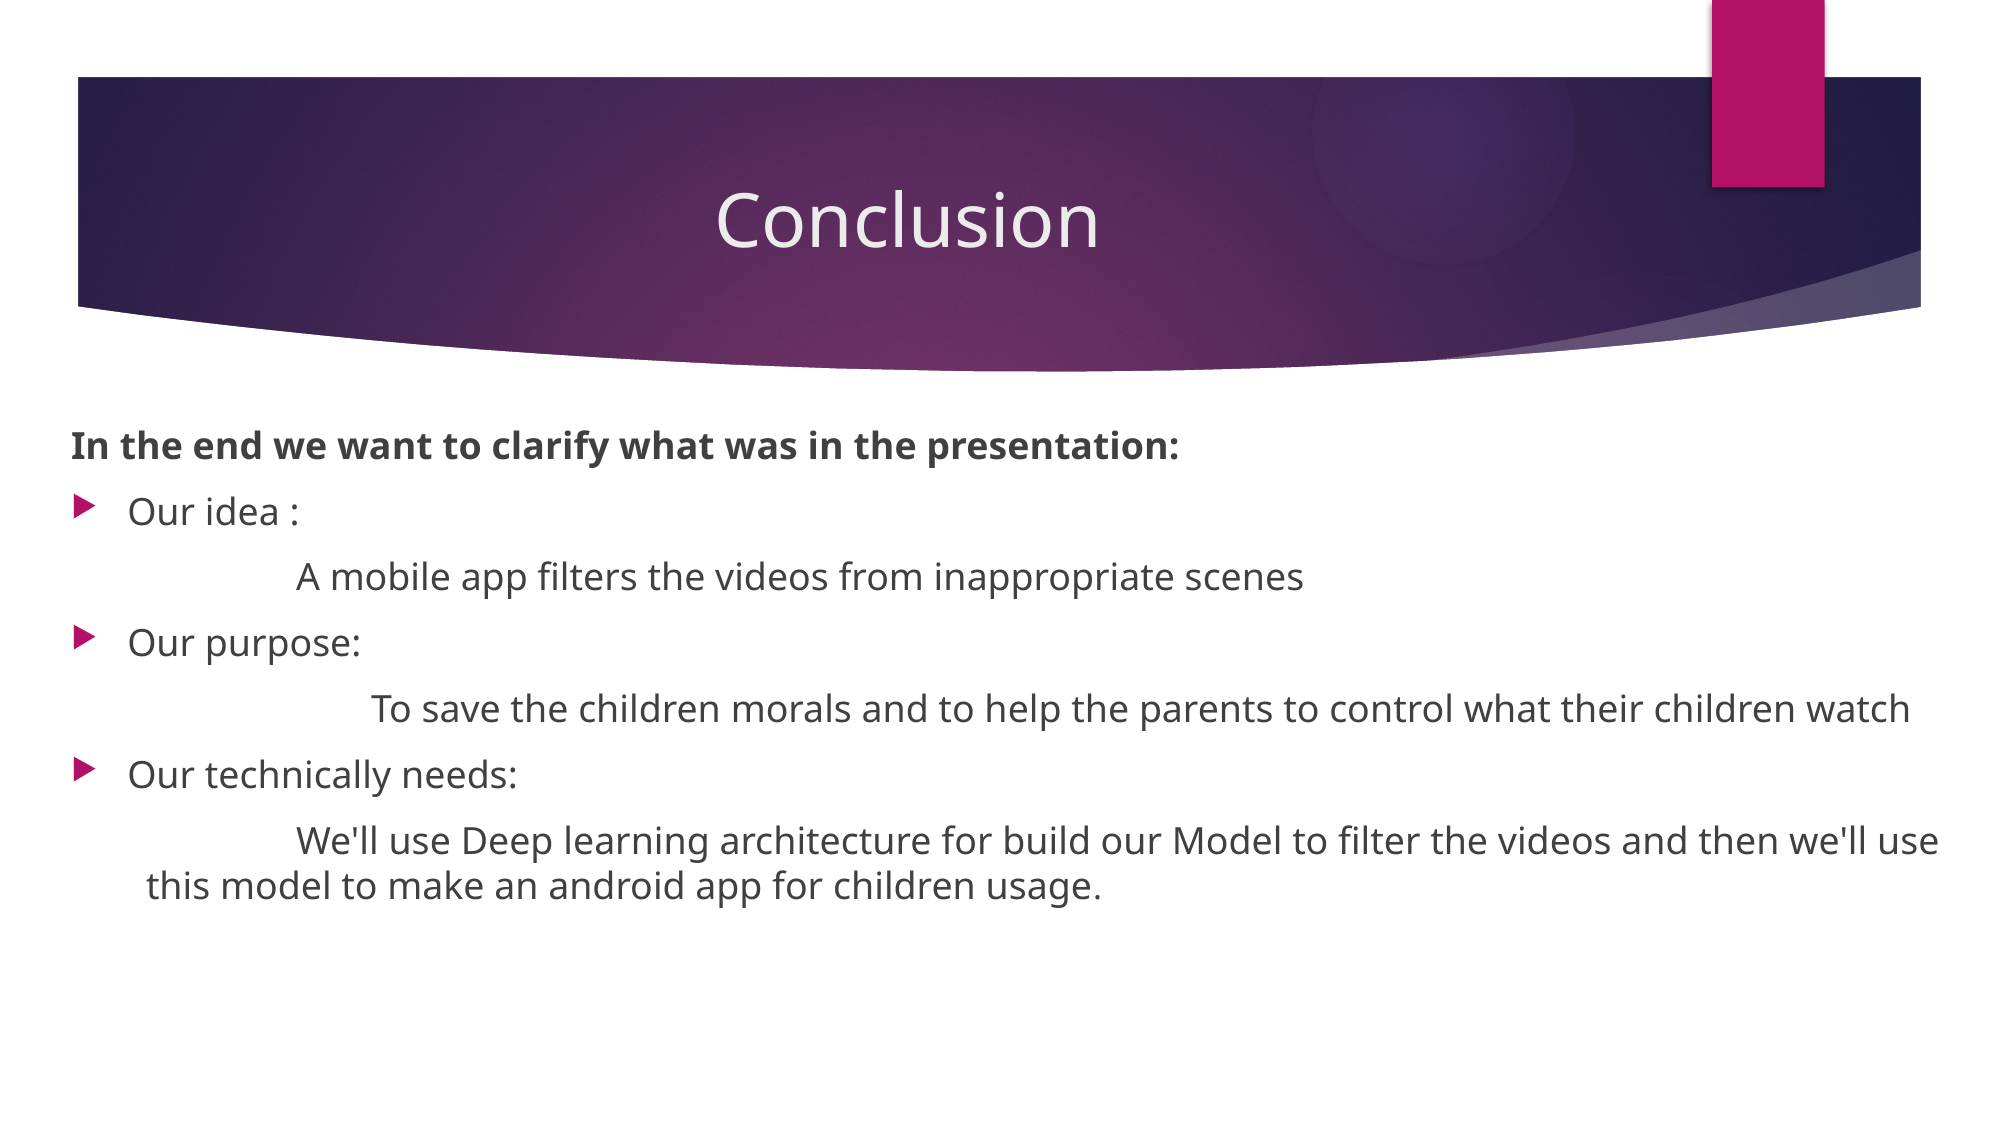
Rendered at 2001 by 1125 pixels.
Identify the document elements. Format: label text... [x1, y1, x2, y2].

list In the end we want to clarify what was in the presentation: Our idea : A mobile app filters the videos from inappropriate scenes Our purpose: To save the children morals and to help the parents to control what their children watch Our technically needs: We'll use Deep learning architecture for build our Model to filter the videos and then we'll use this model to make an android app for children usage. [56, 414, 1978, 1041]
title Conclusion [189, 159, 1627, 276]
